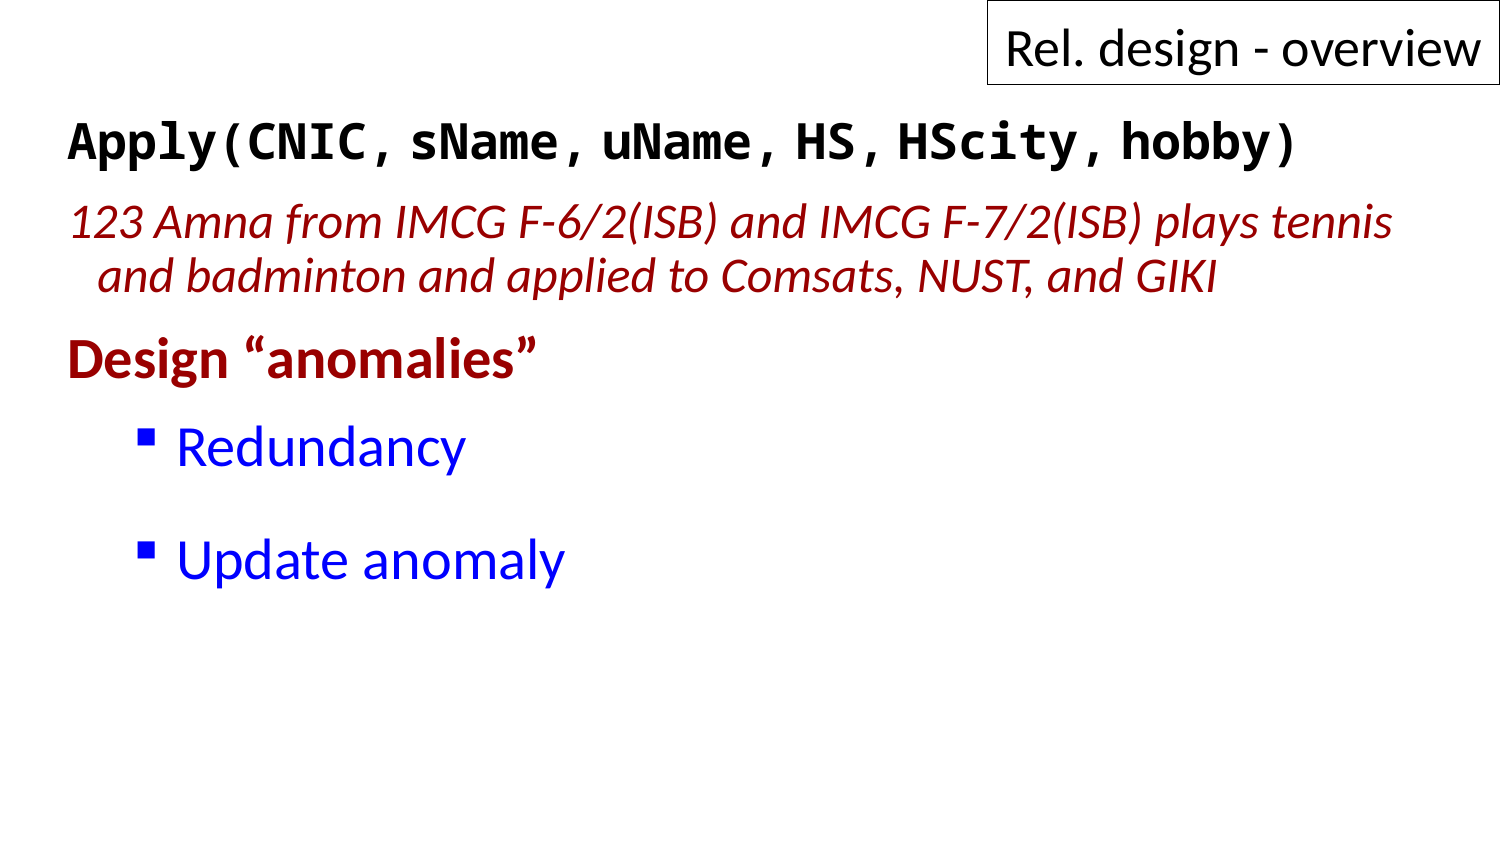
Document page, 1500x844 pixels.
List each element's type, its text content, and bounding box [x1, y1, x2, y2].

text_box Rel. design - overview [987, 0, 1500, 85]
text_box Apply(CNIC, sName, uName, HS, HScity, hobby) 123 Amna from IMCG F-6/2(ISB) and IMCG F-7/2(ISB) plays tennis and badminton and applied to Comsats, NUST, and GIKI Design “anomalies” Redundancy Update anomaly [37, 109, 1463, 810]
